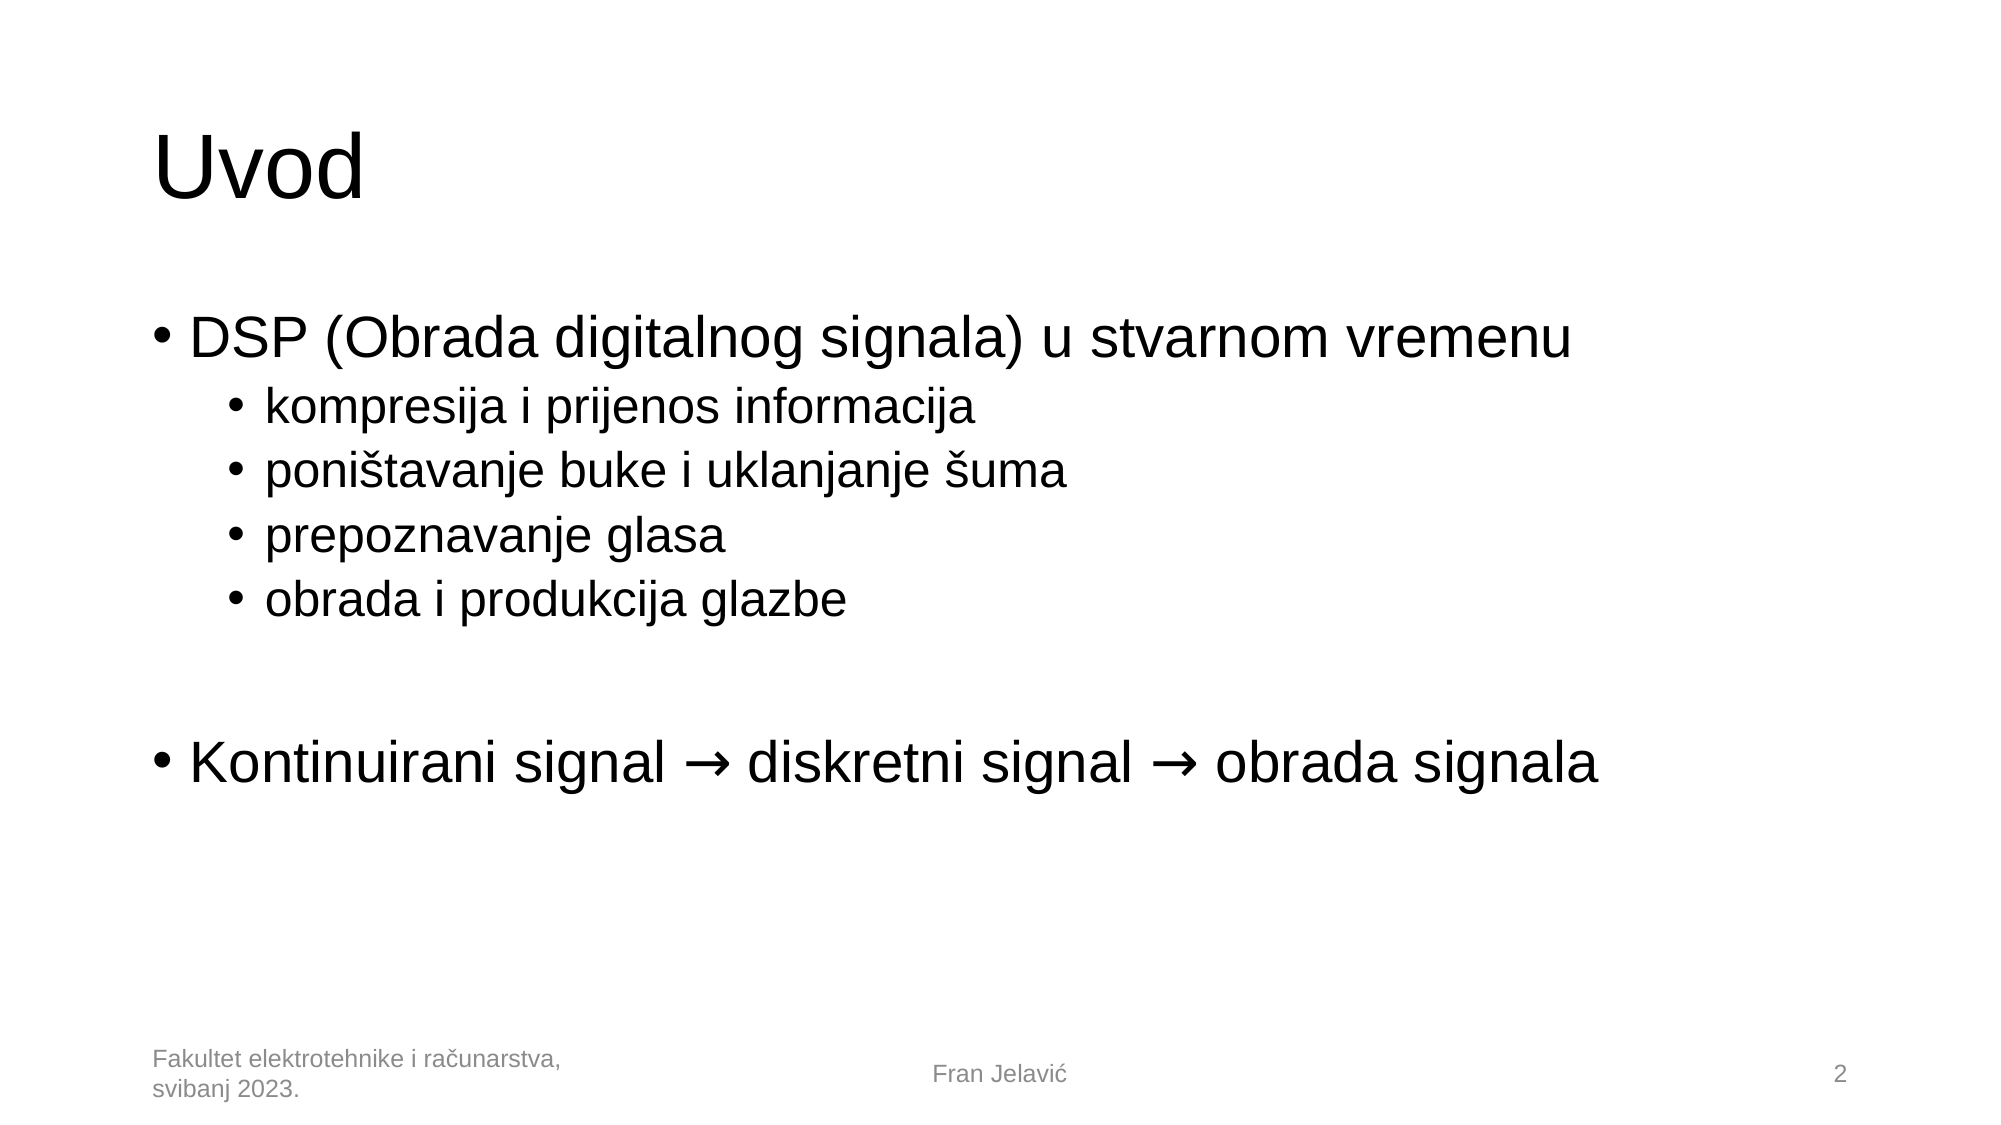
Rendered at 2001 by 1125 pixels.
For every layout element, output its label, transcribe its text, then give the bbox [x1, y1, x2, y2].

footer Fran Jelavić [662, 1042, 1338, 1103]
title Uvod [137, 59, 1863, 278]
list DSP (Obrada digitalnog signala) u stvarnom vremenu kompresija i prijenos informacija poništavanje buke i uklanjanje šuma prepoznavanje glasa obrada i produkcija glazbe Kontinuirani signal → diskretni signal → obrada signala [137, 299, 1863, 1014]
slide_number 2 [1412, 1042, 1863, 1103]
slide_number Fakultet elektrotehnike i računarstva, svibanj 2023. [137, 1042, 588, 1103]
